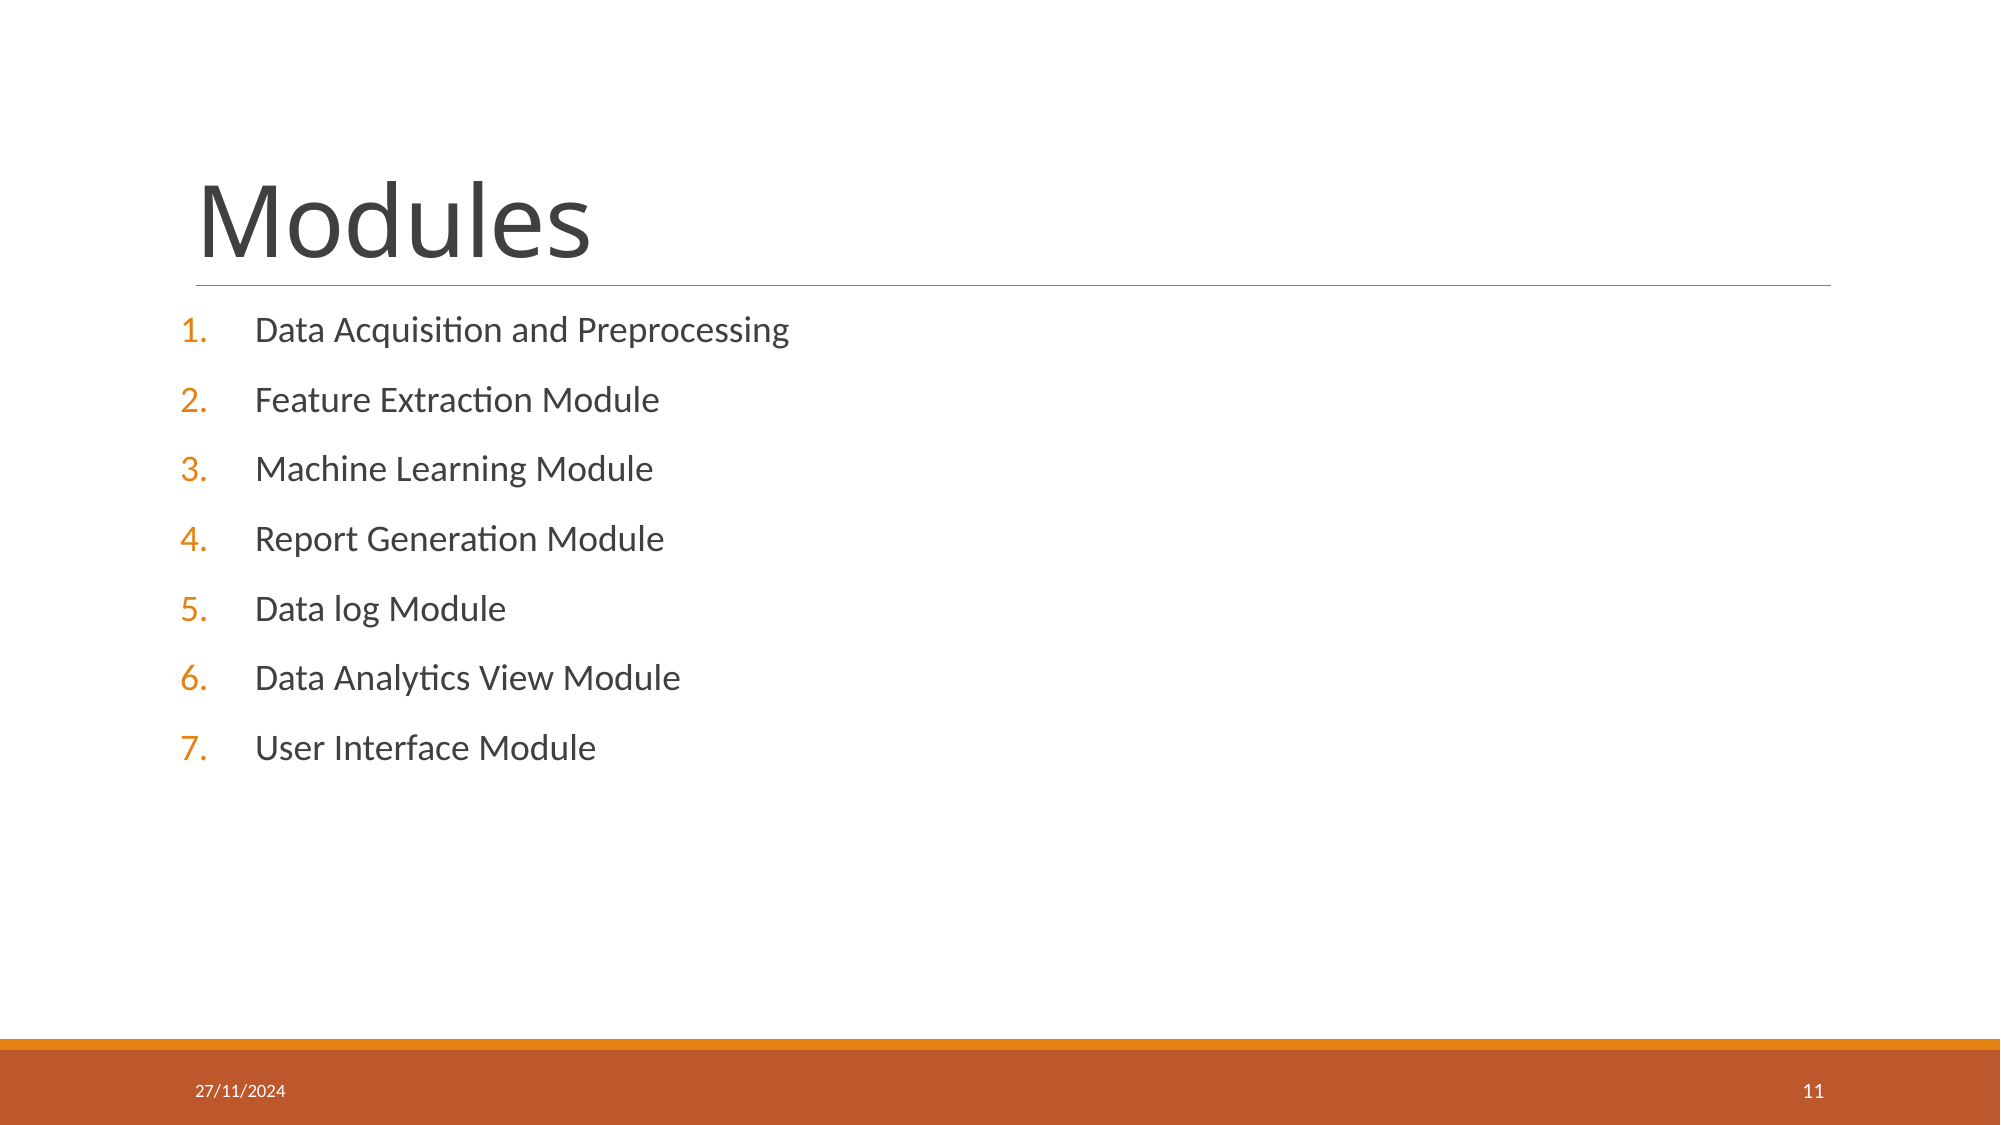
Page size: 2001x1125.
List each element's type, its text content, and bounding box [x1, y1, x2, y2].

title Modules [180, 47, 1830, 285]
slide_number 11 [1624, 1059, 1840, 1120]
list Data Acquisition and Preprocessing Feature Extraction Module Machine Learning Module Report Generation Module Data log Module Data Analytics View Module User Interface Module [180, 302, 1830, 963]
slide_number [180, 1059, 586, 1120]
